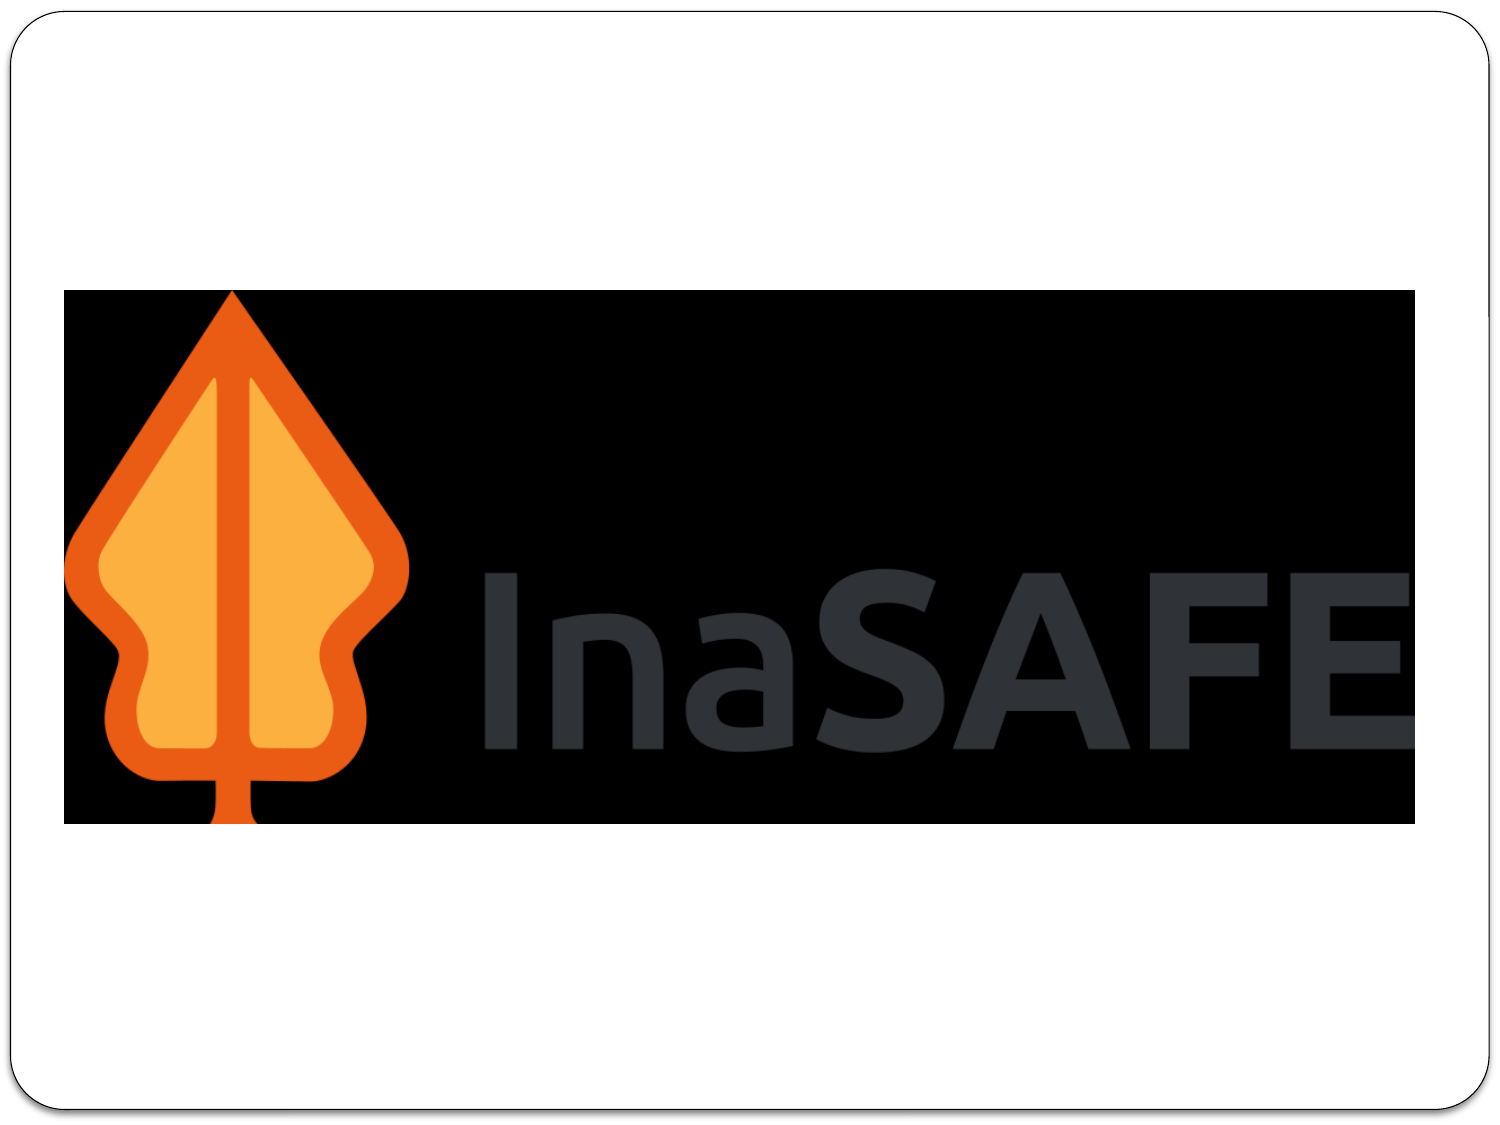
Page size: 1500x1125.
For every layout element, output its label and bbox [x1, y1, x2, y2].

list [64, 290, 1416, 824]
